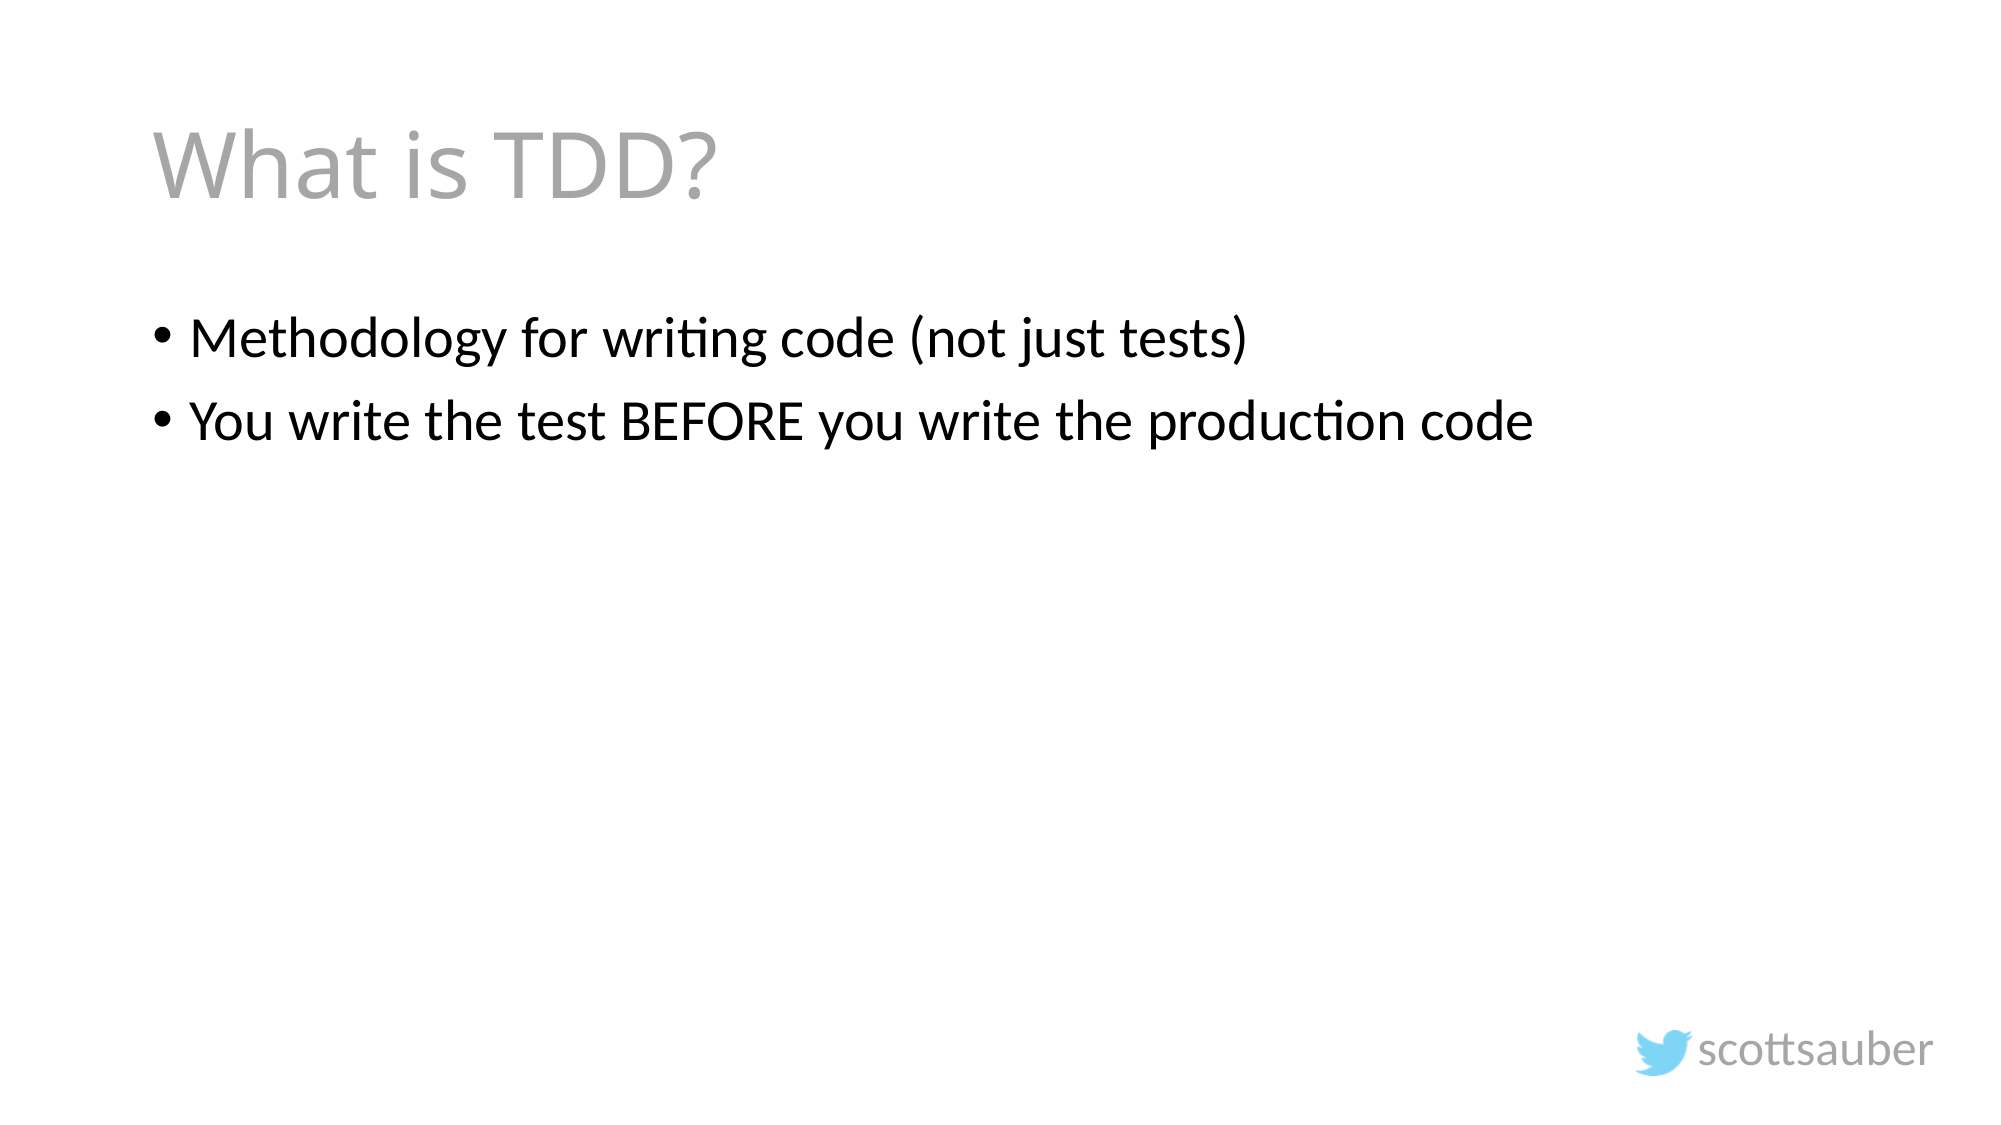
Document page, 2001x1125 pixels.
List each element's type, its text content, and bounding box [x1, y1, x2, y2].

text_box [1635, 1014, 1986, 1093]
title What is TDD? [137, 59, 1863, 278]
list Methodology for writing code (not just tests) You write the test BEFORE you write the production code [137, 299, 1986, 1084]
